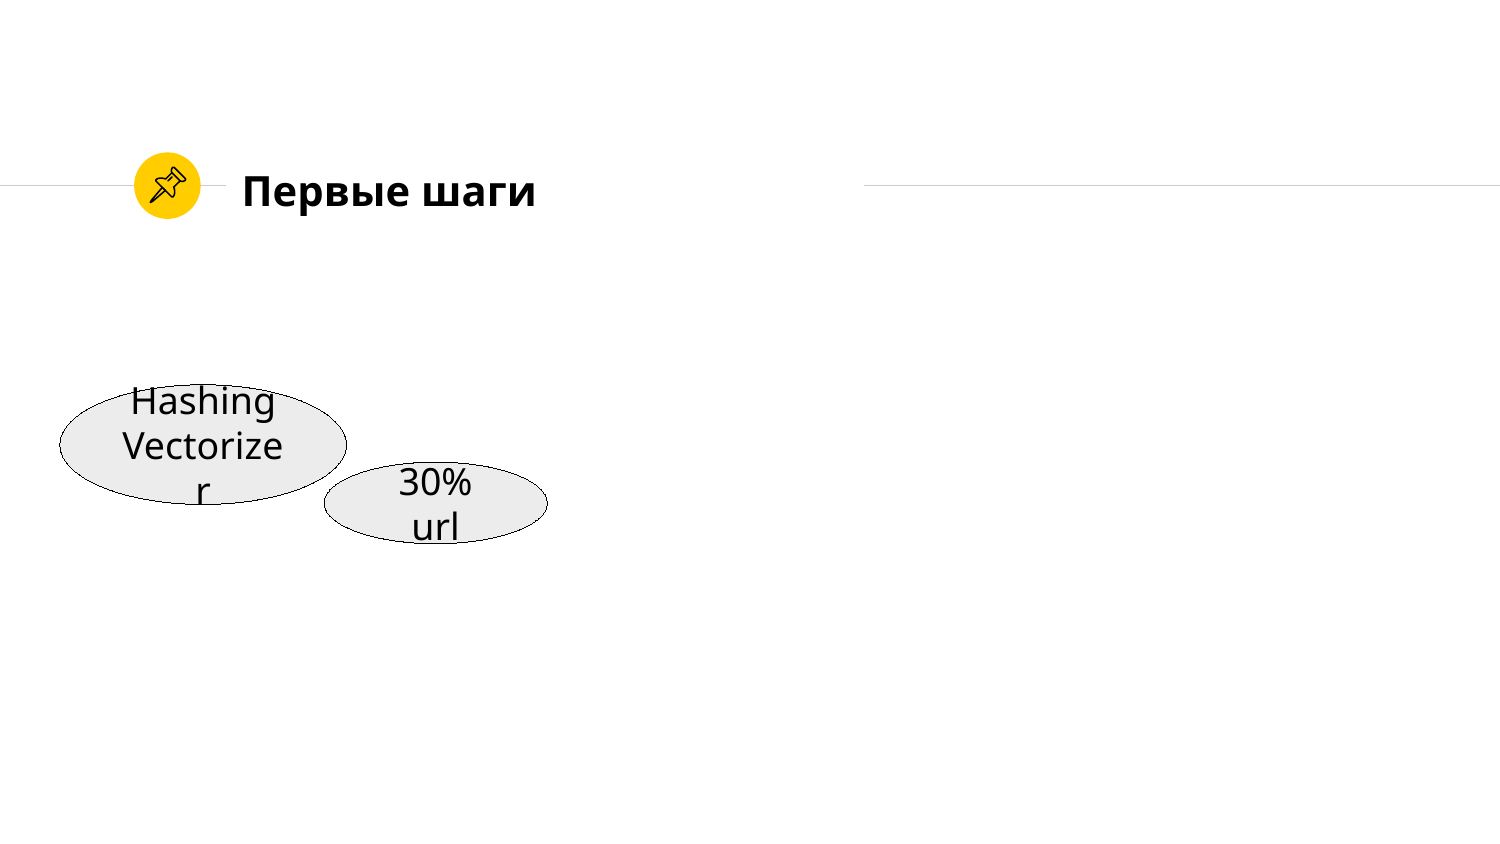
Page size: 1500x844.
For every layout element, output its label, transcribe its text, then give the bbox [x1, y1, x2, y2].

text_box 30% url [324, 462, 548, 544]
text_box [150, 166, 186, 203]
text_box Hashing Vectorizer [59, 384, 347, 505]
title Первые шаги [226, 153, 863, 226]
